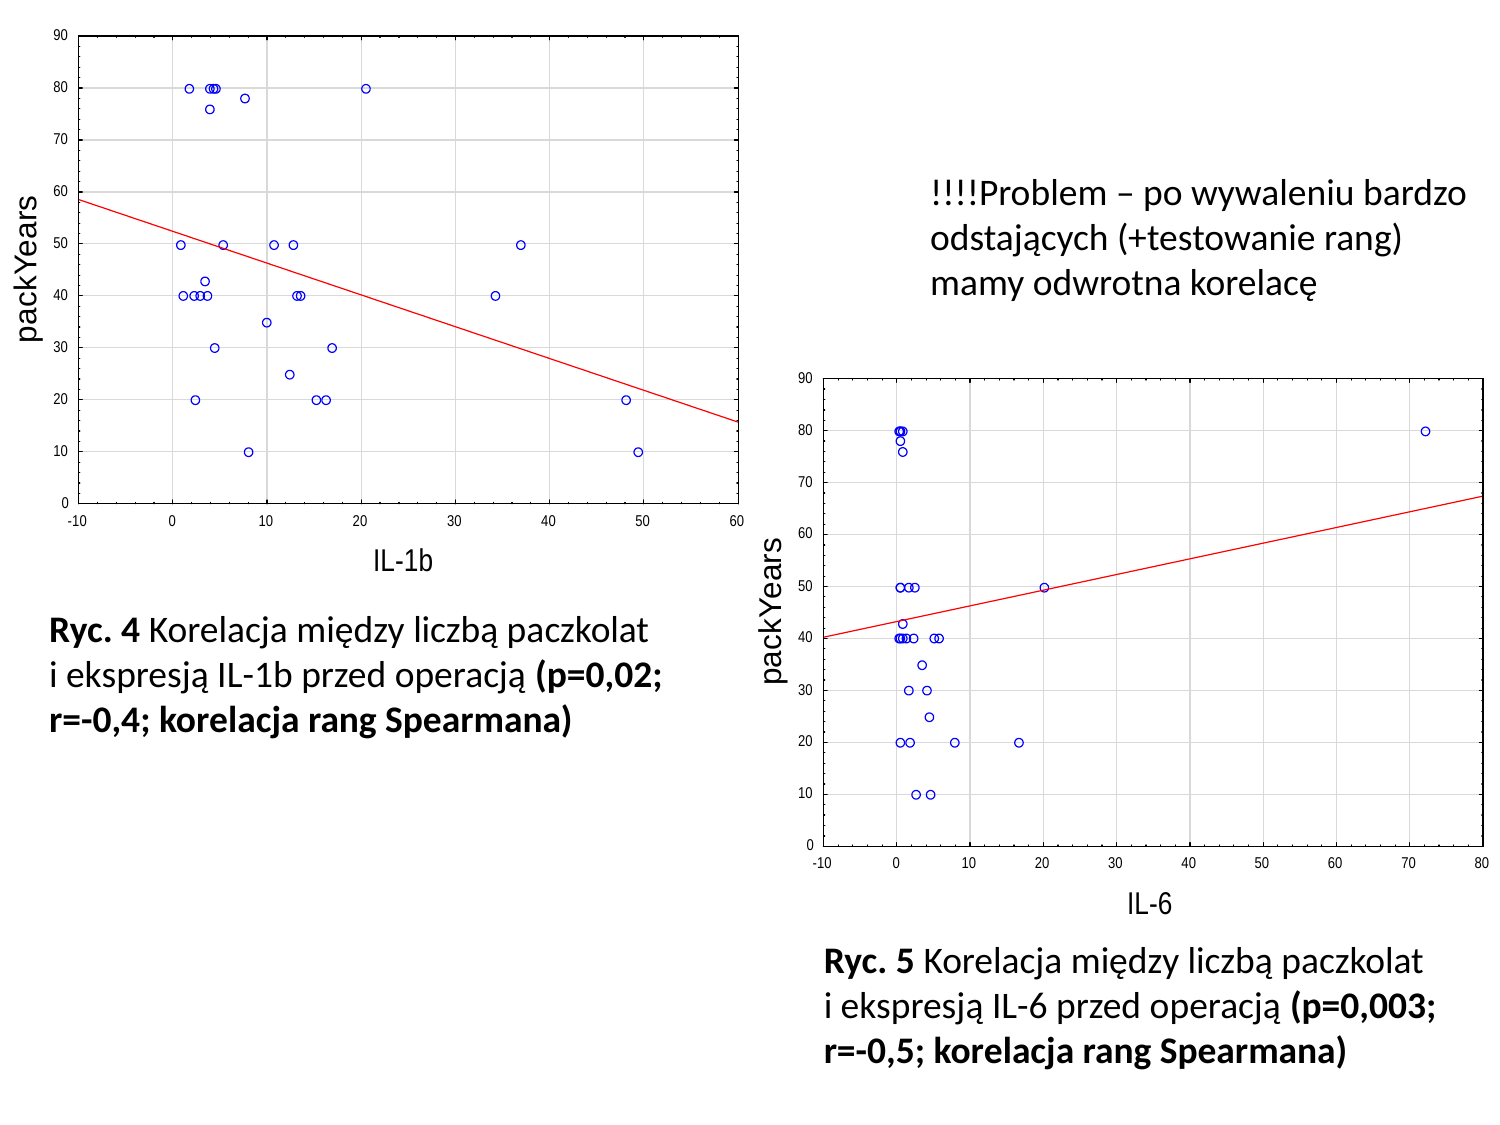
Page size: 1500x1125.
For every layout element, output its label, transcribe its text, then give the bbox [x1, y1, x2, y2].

text_box Ryc. 5 Korelacja między liczbą paczkolat i ekspresją IL-6 przed operacją (p=0,003; r=-0,5; korelacja rang Spearmana) [808, 936, 1500, 1079]
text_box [0, 18, 756, 587]
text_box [744, 361, 1500, 929]
text_box Ryc. 4 Korelacja między liczbą paczkolat i ekspresją IL-1b przed operacją (p=0,02; r=-0,4; korelacja rang Spearmana) [34, 597, 739, 748]
text_box !!!!Problem – po wywaleniu bardzo odstających (+testowanie rang) mamy odwrotna korelacę [915, 160, 1483, 311]
